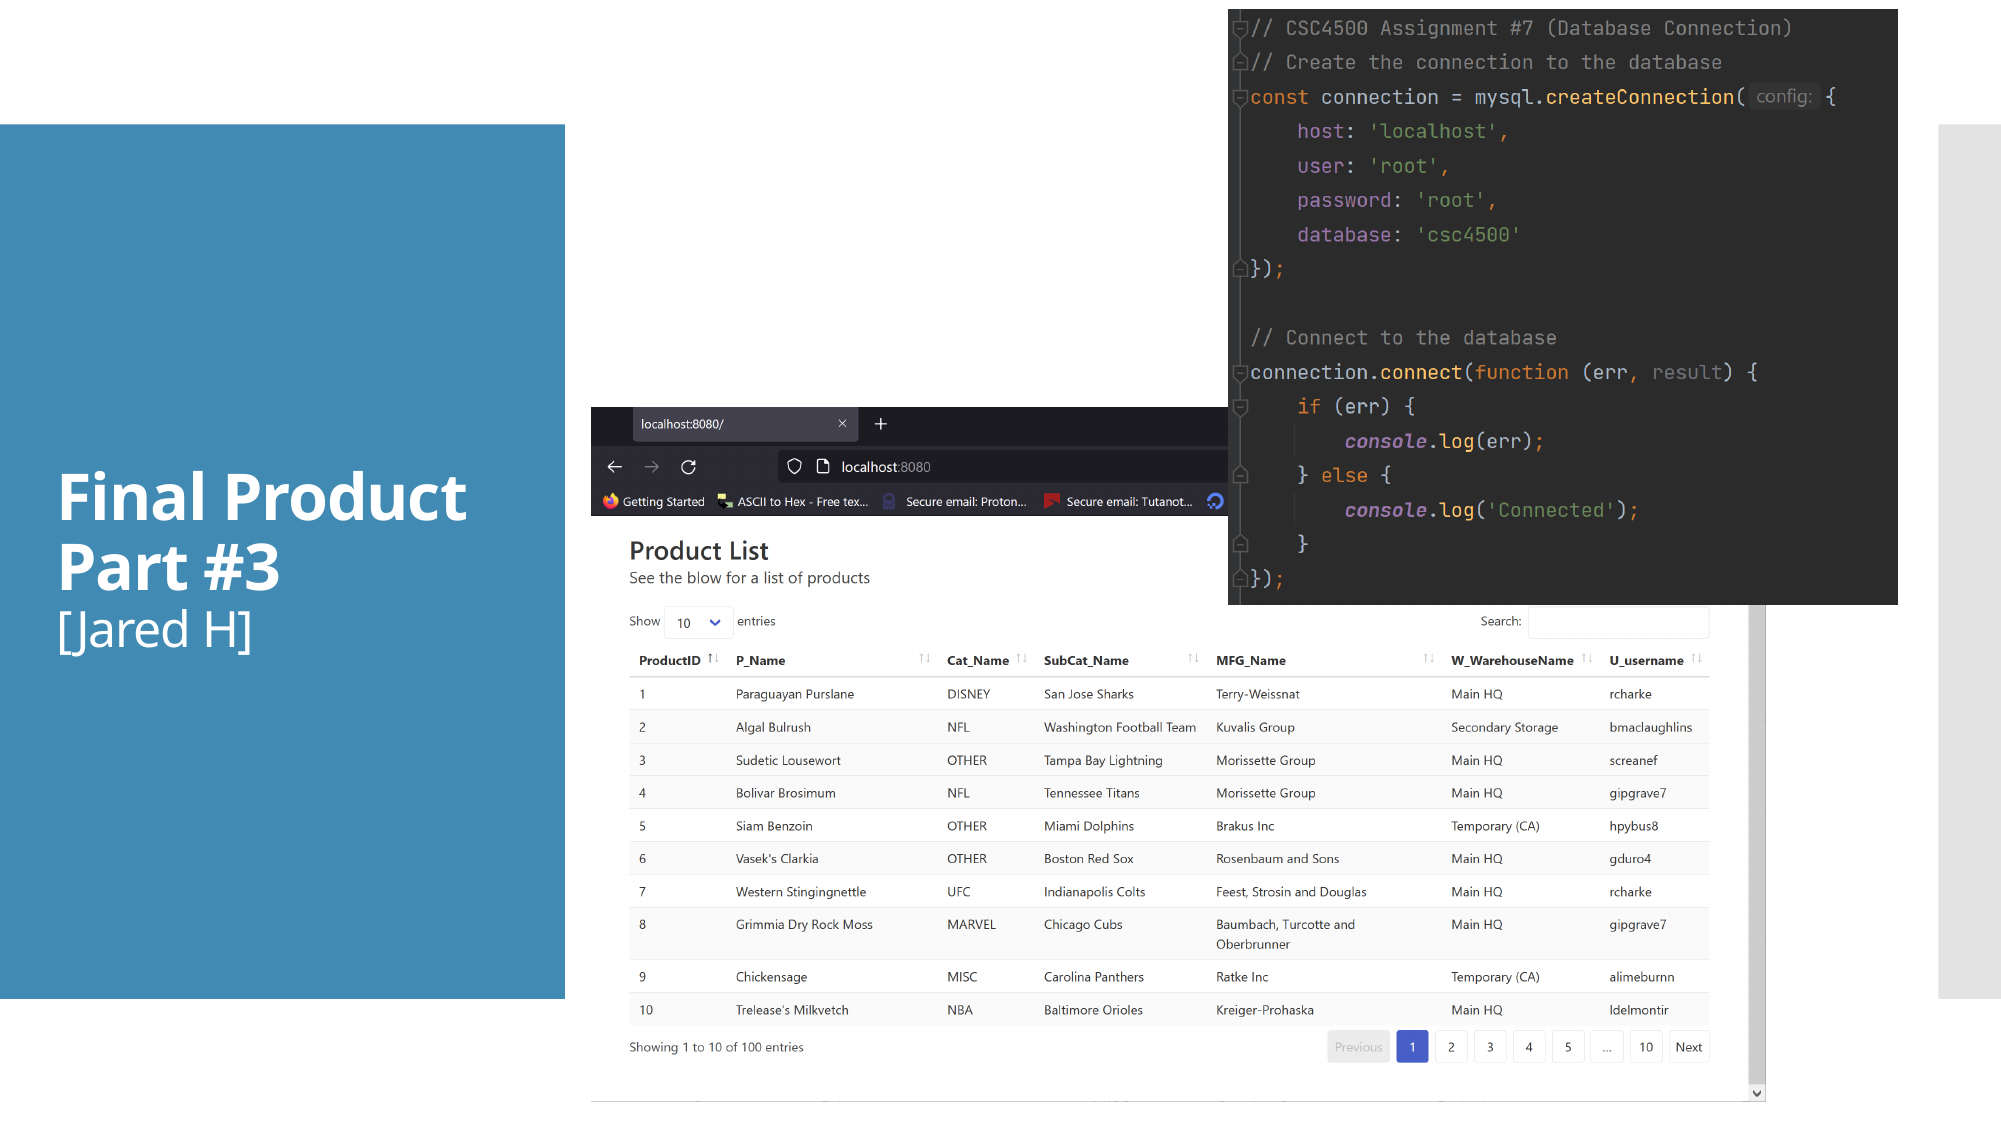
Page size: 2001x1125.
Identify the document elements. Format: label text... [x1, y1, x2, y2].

picture [590, 9, 1898, 1102]
title Final Product Part #3 [Jared H] [41, 184, 525, 940]
